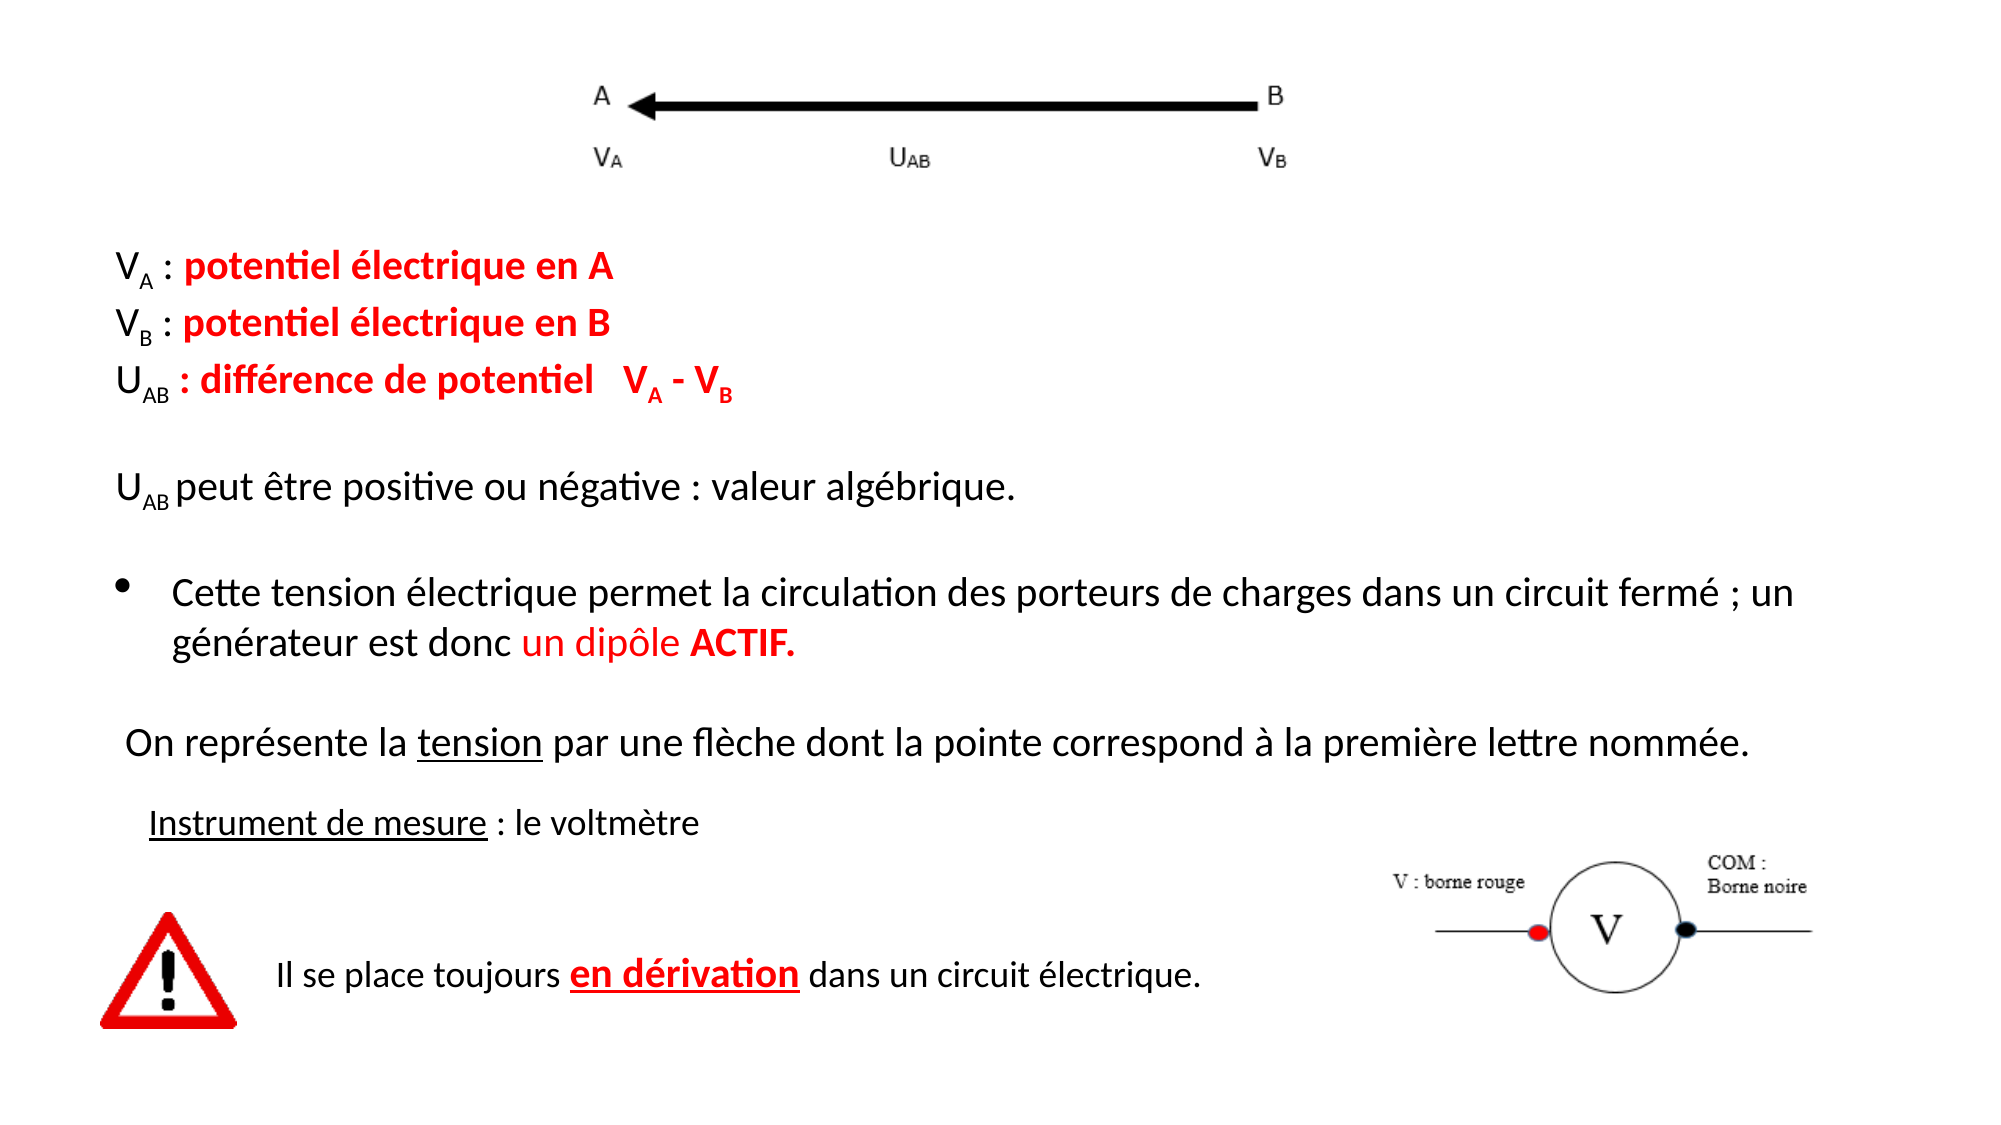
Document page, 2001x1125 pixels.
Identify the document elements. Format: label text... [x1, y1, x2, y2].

picture [100, 912, 237, 1029]
text_box Instrument de mesure : le voltmètre [133, 790, 724, 851]
picture [554, 50, 1347, 190]
text_box VA : potentiel électrique en A VB : potentiel électrique en B UAB : différence de potentiel VA - VB UAB peut être positive ou négative : valeur algébrique. Cette tension électrique permet la circulation des porteurs de charges dans un circuit fermé ; un générateur est donc un dipôle ACTIF. On représente la tension par une flèche dont la pointe correspond à la première lettre nommée. [100, 230, 1945, 773]
text_box Il se place toujours en dérivation dans un circuit électrique. [261, 938, 1485, 1048]
picture [1368, 821, 1832, 1004]
